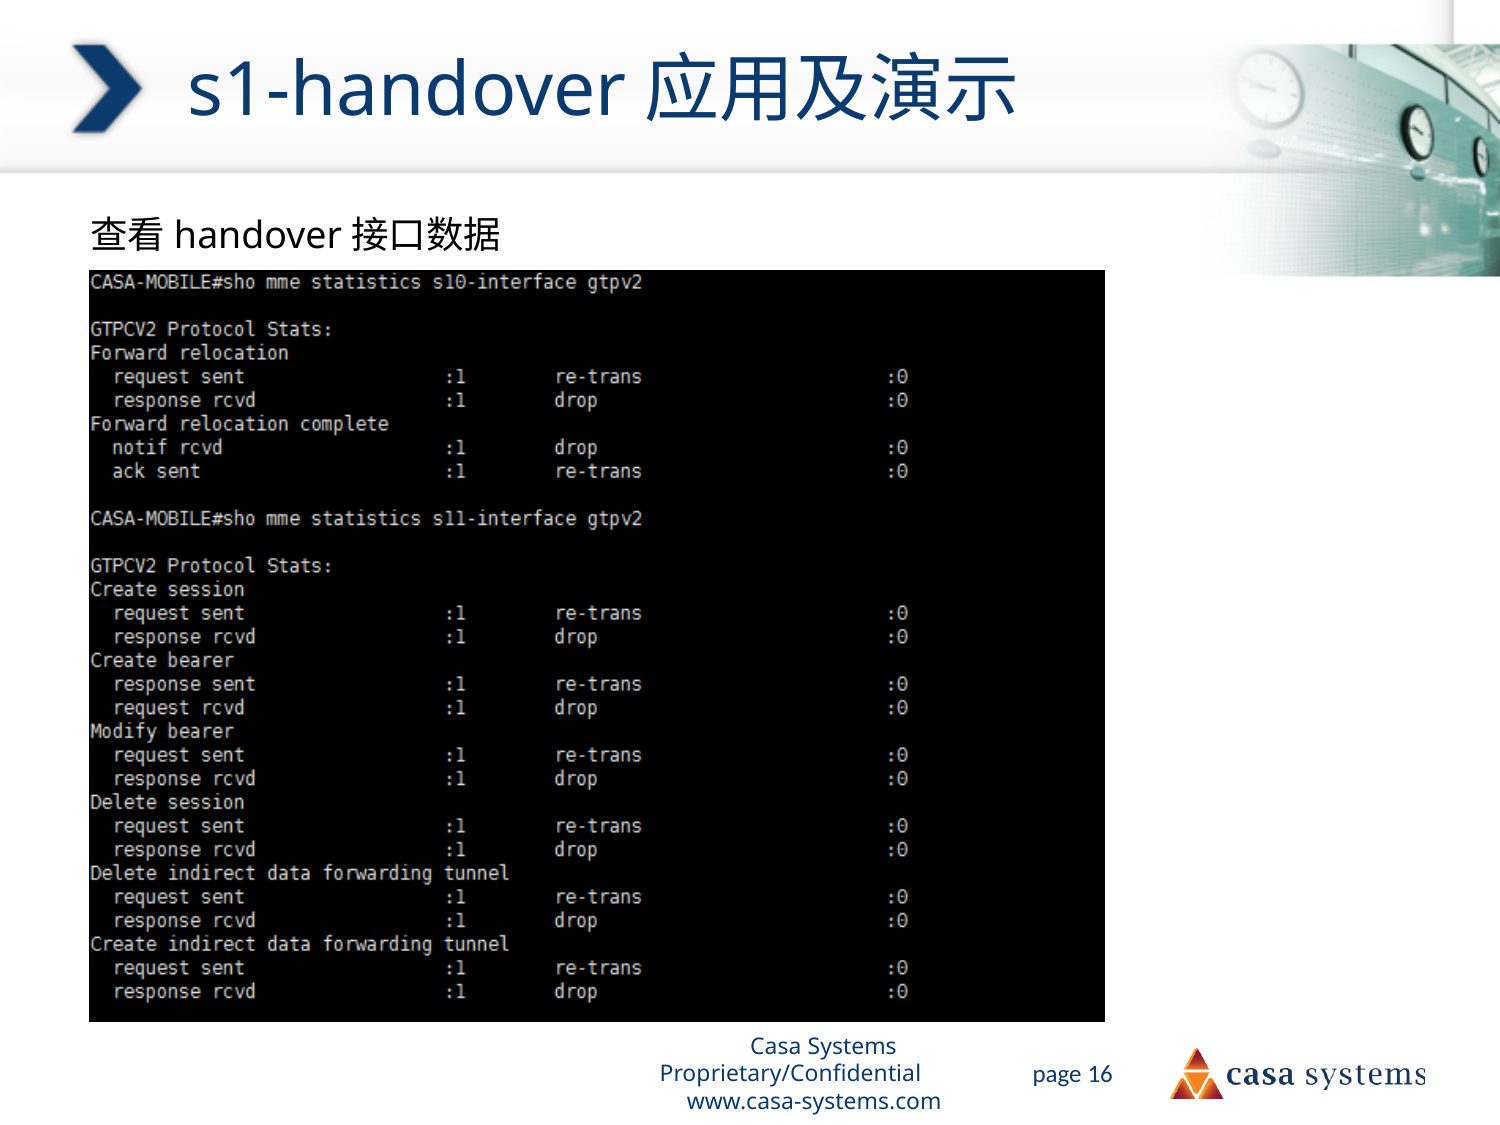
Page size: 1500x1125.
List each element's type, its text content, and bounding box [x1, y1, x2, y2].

picture [0, 0, 1500, 1125]
footer Casa Systems Proprietary/Confidential www.casa-systems.com [631, 1042, 1017, 1103]
title s1-handover应用及演示 [172, 1, 1454, 170]
slide_number page [1017, 1042, 1162, 1103]
list 查看handover接口数据 [75, 203, 1425, 947]
